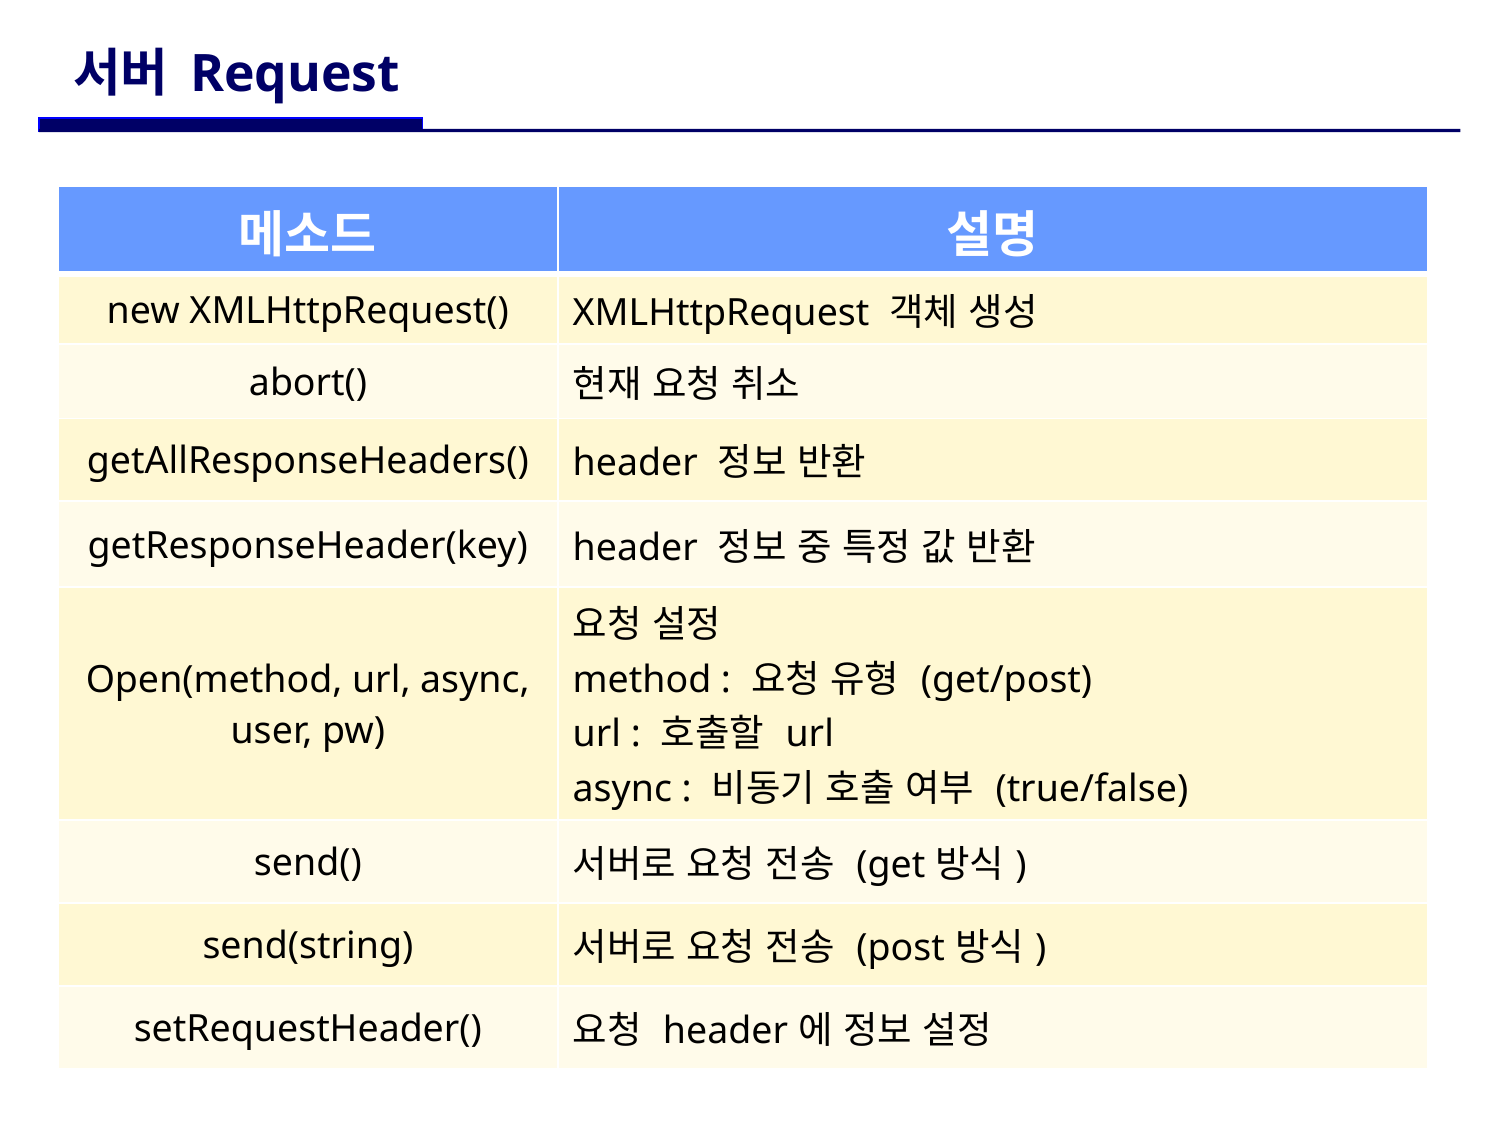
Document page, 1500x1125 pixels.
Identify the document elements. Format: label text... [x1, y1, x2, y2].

table_cell 서버로 요청 전송 (post방식) [559, 904, 1427, 985]
table_cell header 정보 반환 [559, 419, 1427, 500]
table_cell XMLHttpRequest 객체 생성 [559, 277, 1427, 343]
table_cell header 정보 중 특정 값 반환 [559, 502, 1427, 586]
table_cell send() [59, 821, 557, 902]
table_cell new XMLHttpRequest() [59, 277, 557, 343]
table_cell 요청 header에 정보 설정 [559, 987, 1427, 1068]
table_cell send(string) [59, 904, 557, 985]
title 서버 Request [58, 31, 1077, 110]
table_cell Open(method, url, async, user, pw) [59, 588, 557, 819]
table_cell 서버로 요청 전송 (get방식) [559, 821, 1427, 902]
table_cell abort() [59, 345, 557, 418]
table_cell getResponseHeader(key) [59, 502, 557, 586]
table_cell 현재 요청 취소 [559, 345, 1427, 418]
table_cell getAllResponseHeaders() [59, 419, 557, 500]
table_header 설명 [559, 187, 1427, 271]
table_cell setRequestHeader() [59, 987, 557, 1068]
table_header 메소드 [59, 187, 557, 271]
table_cell 요청 설정 method : 요청 유형 (get/post) url : 호출할 url async : 비동기 호출 여부 (true/false) [559, 588, 1427, 819]
